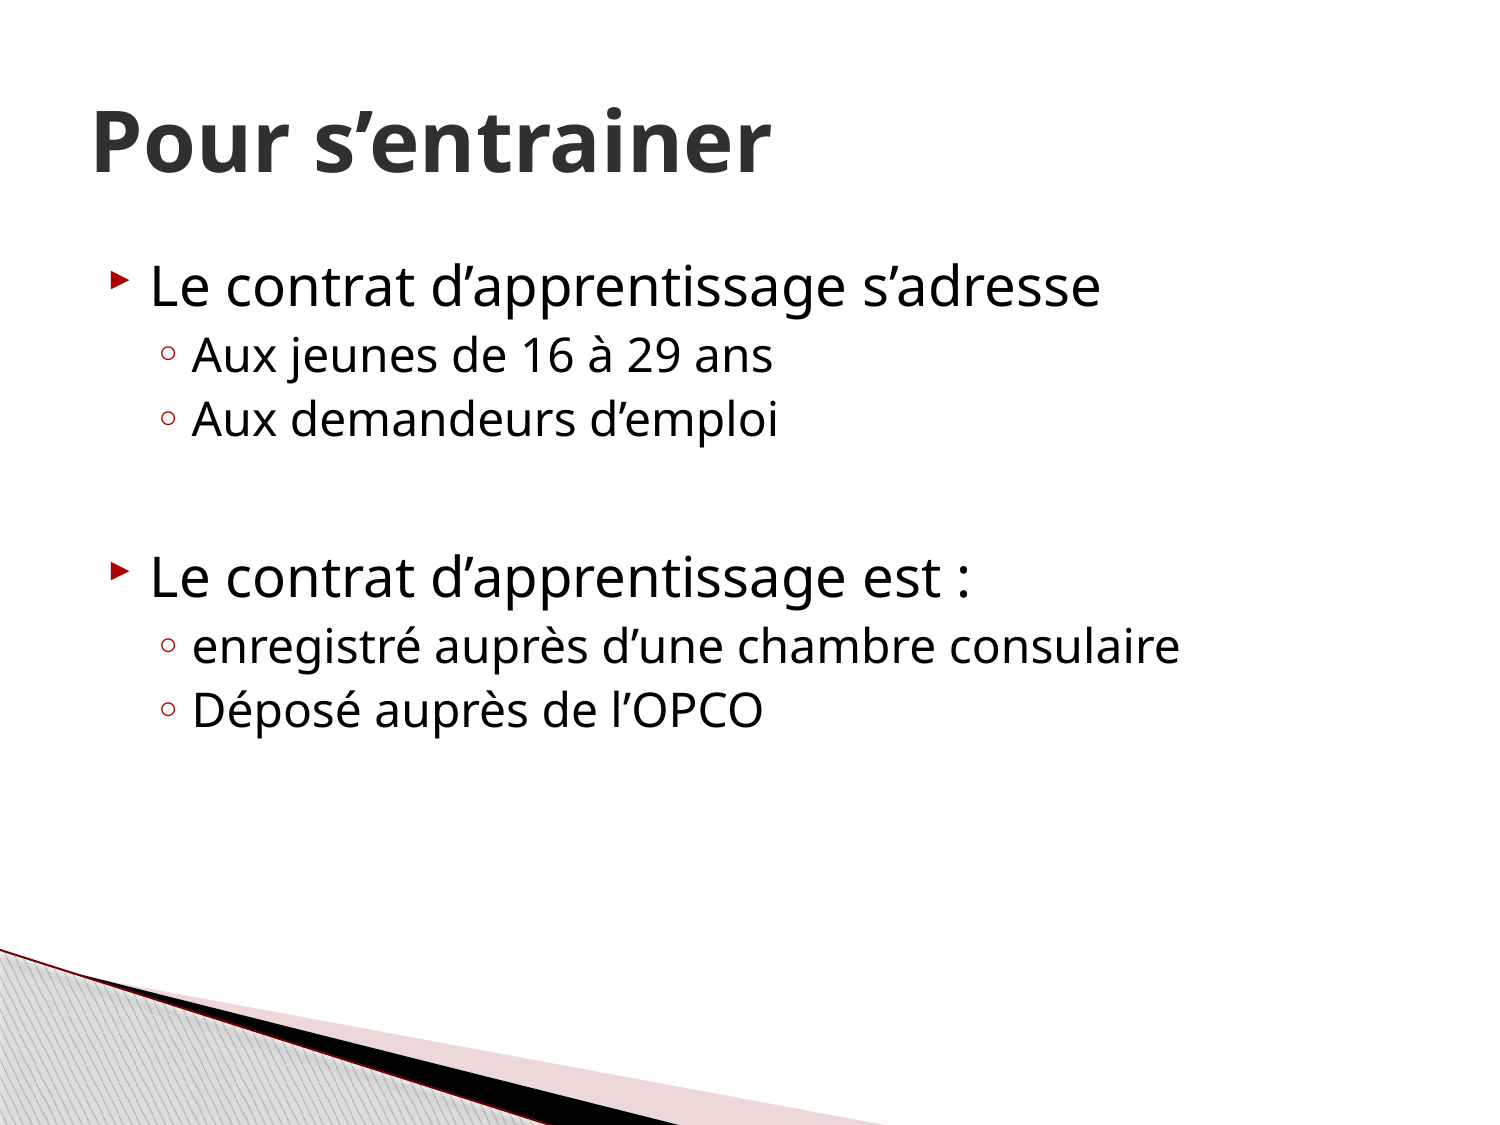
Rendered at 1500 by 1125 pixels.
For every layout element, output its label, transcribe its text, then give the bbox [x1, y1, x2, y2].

title Pour s’entrainer [75, 45, 1425, 233]
list Le contrat d’apprentissage s’adresse Aux jeunes de 16 à 29 ans Aux demandeurs d’emploi Le contrat d’apprentissage est : enregistré auprès d’une chambre consulaire Déposé auprès de l’OPCO [75, 243, 1425, 986]
